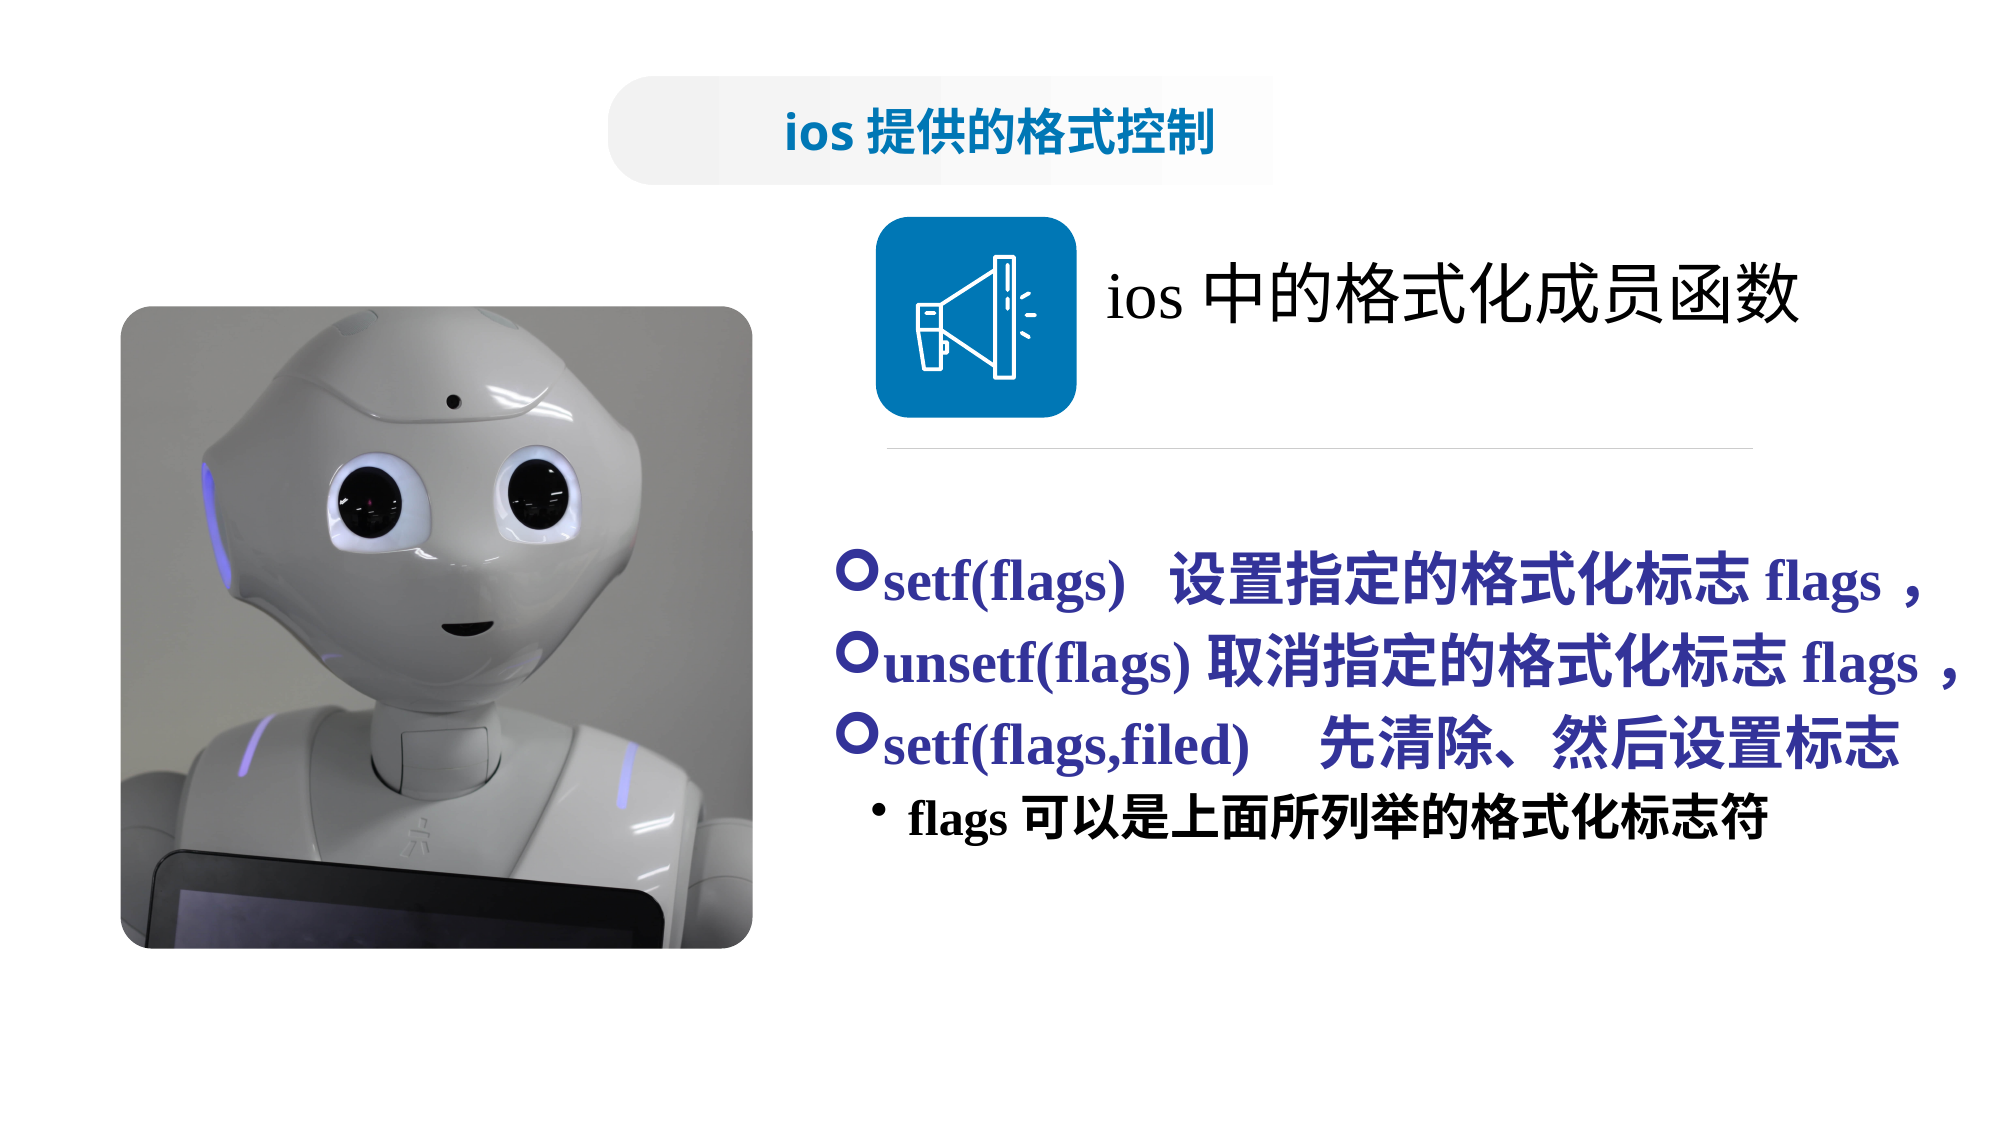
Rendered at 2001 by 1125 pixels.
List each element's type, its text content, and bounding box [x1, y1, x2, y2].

text_box [1018, 290, 1032, 301]
text_box ios提供的格式控制 [607, 75, 1393, 186]
text_box [874, 215, 1078, 419]
text_box setf(flags) 设置指定的格式化标志flags， unsetf(flags)取消指定的格式化标志flags， setf(flags,filed) 先清除、然后设置标志 flags可以是上面所列举的格式化标志符 [754, 535, 1697, 720]
text_box ios中的格式化成员函数 [1073, 228, 1837, 430]
text_box [1022, 312, 1038, 319]
text_box [119, 305, 754, 950]
text_box [914, 253, 1017, 381]
text_box [1018, 330, 1032, 341]
